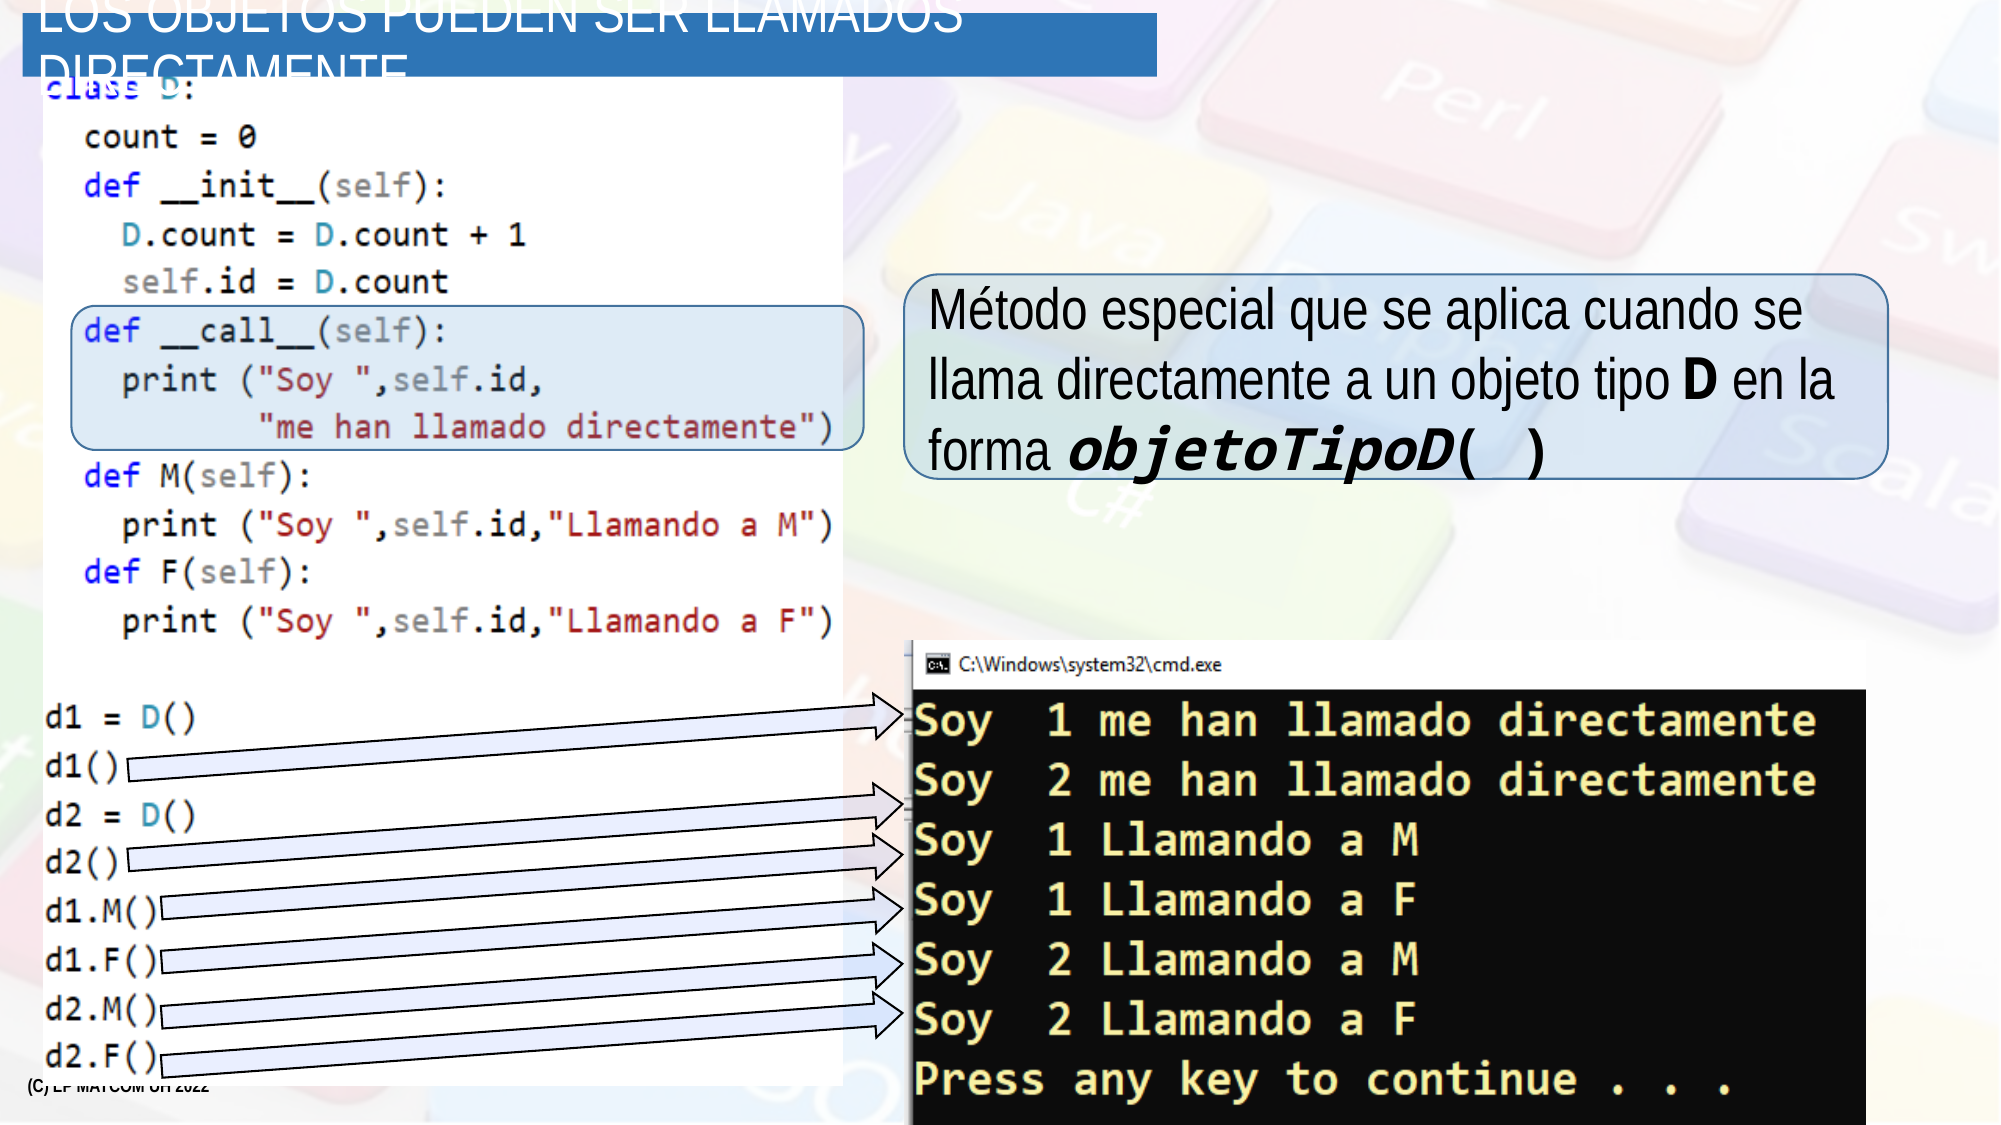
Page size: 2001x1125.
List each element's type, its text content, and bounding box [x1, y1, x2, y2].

text_box [843, 885, 904, 936]
text_box [843, 781, 904, 831]
text_box [843, 305, 865, 451]
text_box [843, 691, 904, 742]
picture [43, 76, 843, 1086]
text_box [843, 941, 904, 991]
text_box Método especial que se aplica cuando se llama directamente a un objeto tipo D en la forma objetoTipoD( ) [903, 273, 1890, 480]
picture [904, 640, 1866, 1125]
title Los objetos pueden ser llamados directamente [22, 13, 1157, 77]
text_box [843, 832, 904, 882]
text_box [843, 990, 904, 1040]
